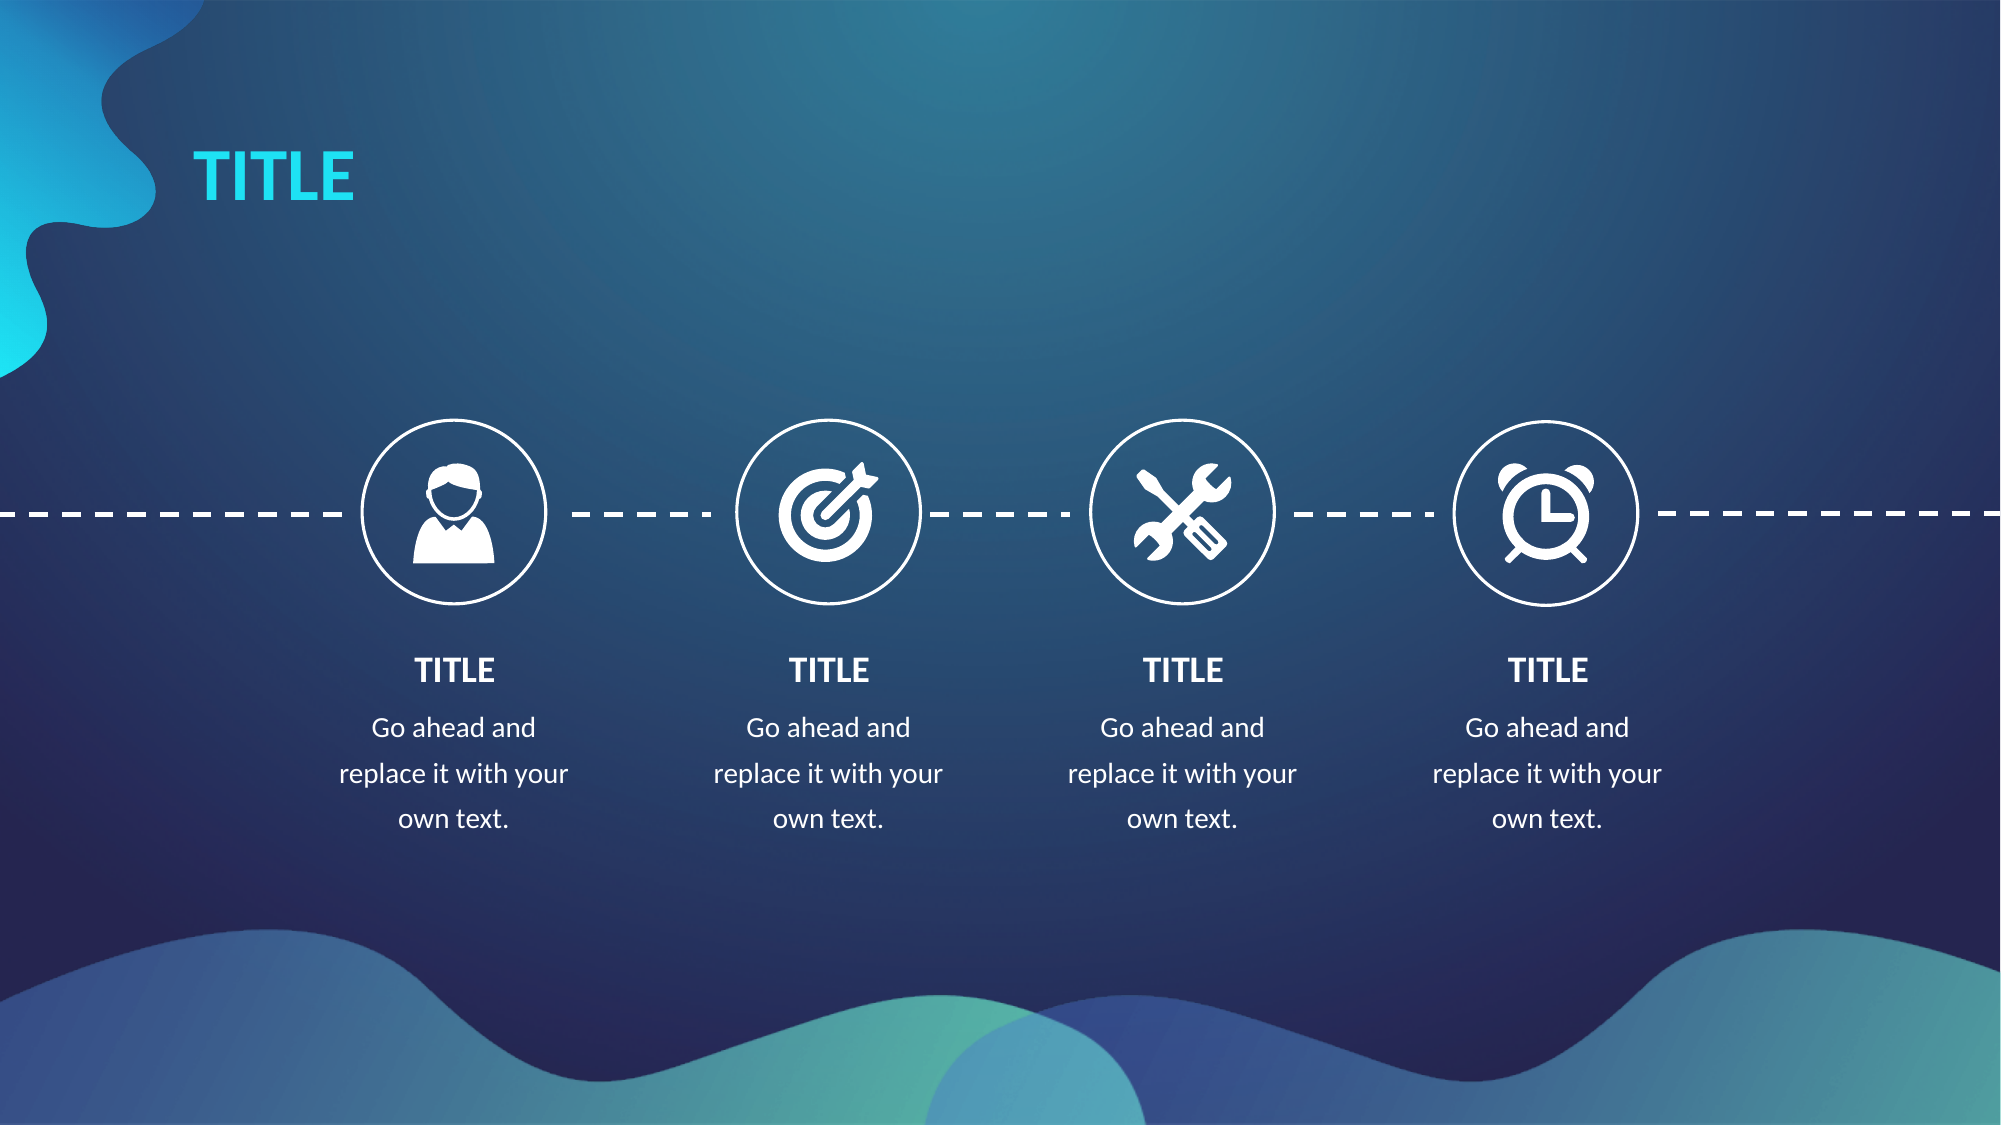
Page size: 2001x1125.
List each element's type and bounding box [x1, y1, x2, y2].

text_box [0, 0, 450, 381]
picture [0, 0, 2001, 1125]
text_box [0, 418, 2000, 836]
